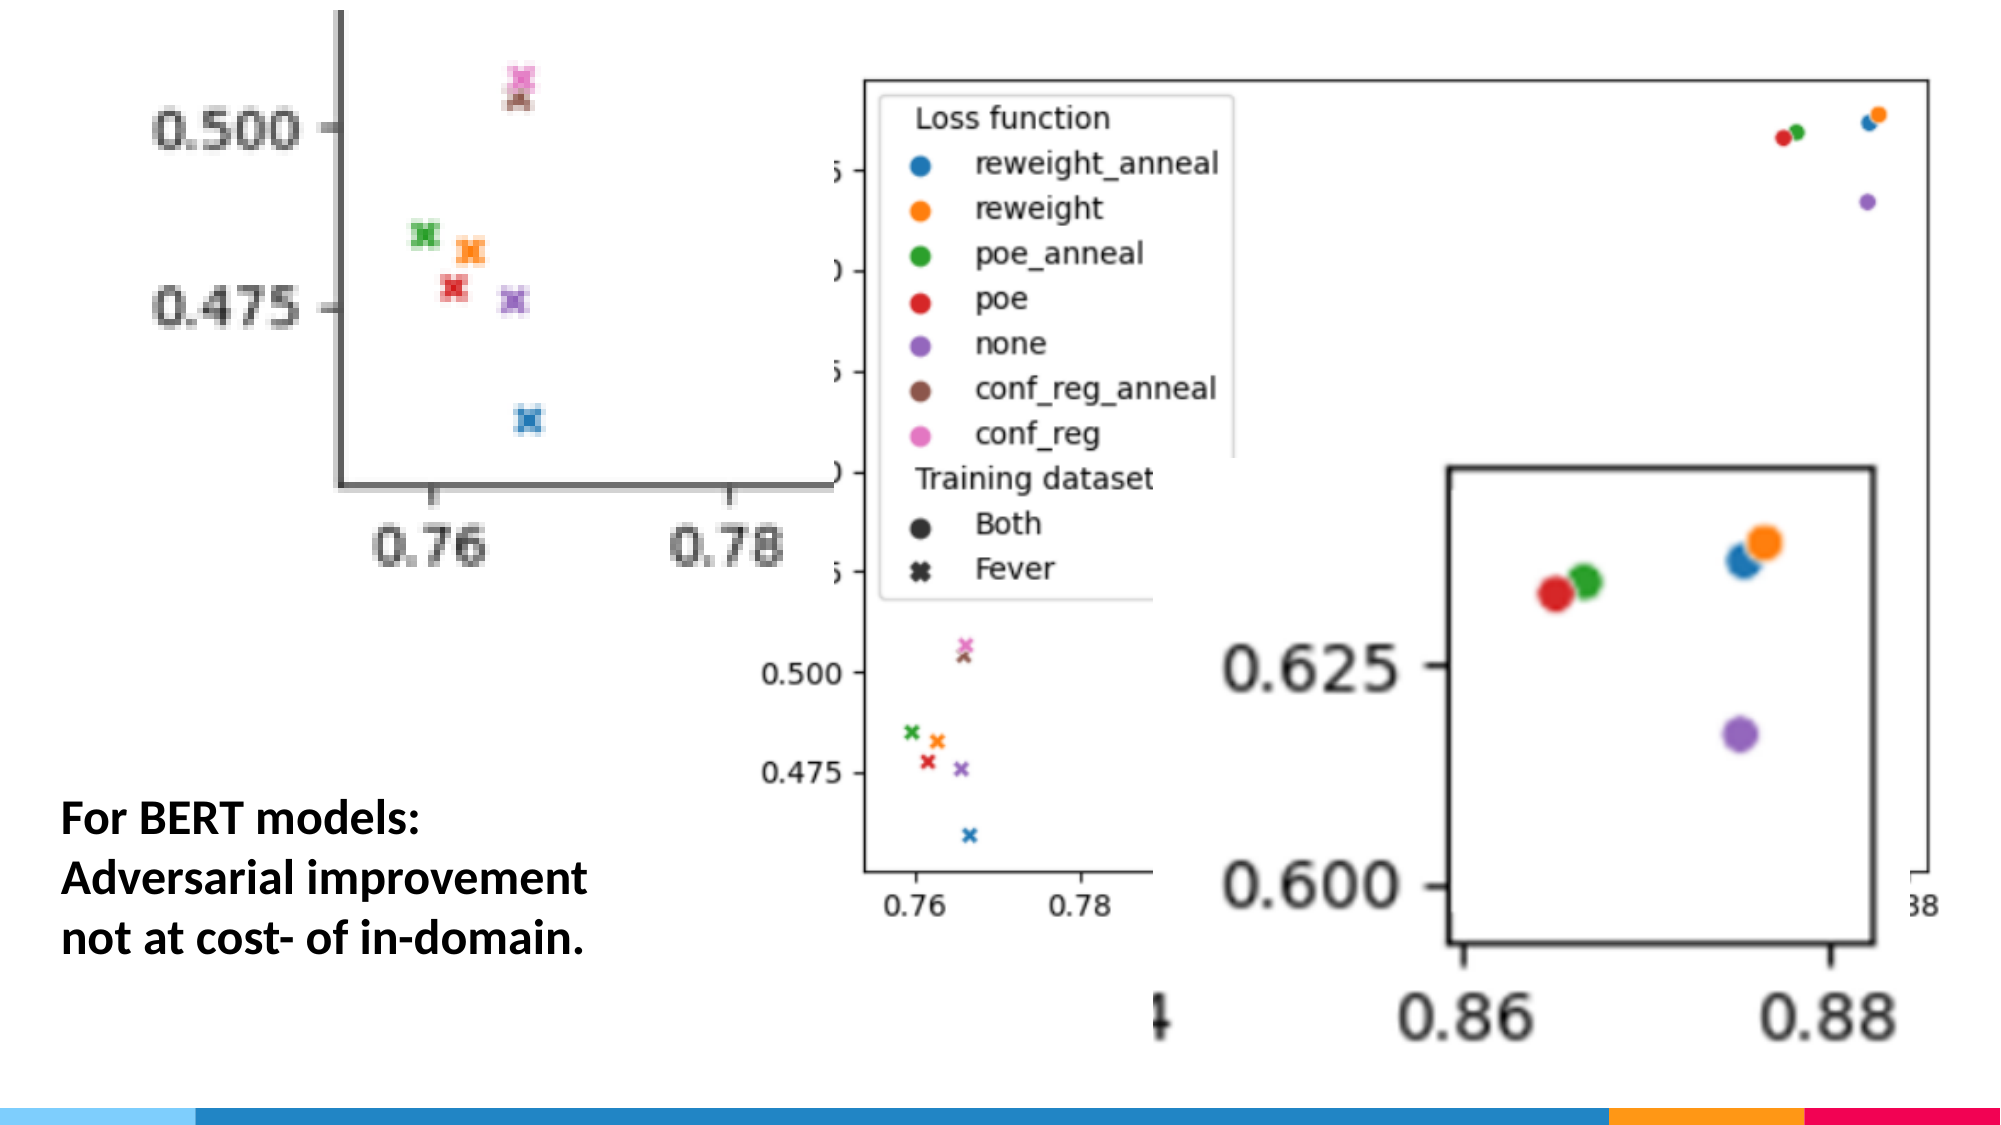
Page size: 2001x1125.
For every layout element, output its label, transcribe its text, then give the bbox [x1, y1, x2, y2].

text_box For BERT models: Adversarial improvement not at cost- of in-domain. [46, 776, 662, 972]
picture [46, 10, 2000, 1077]
